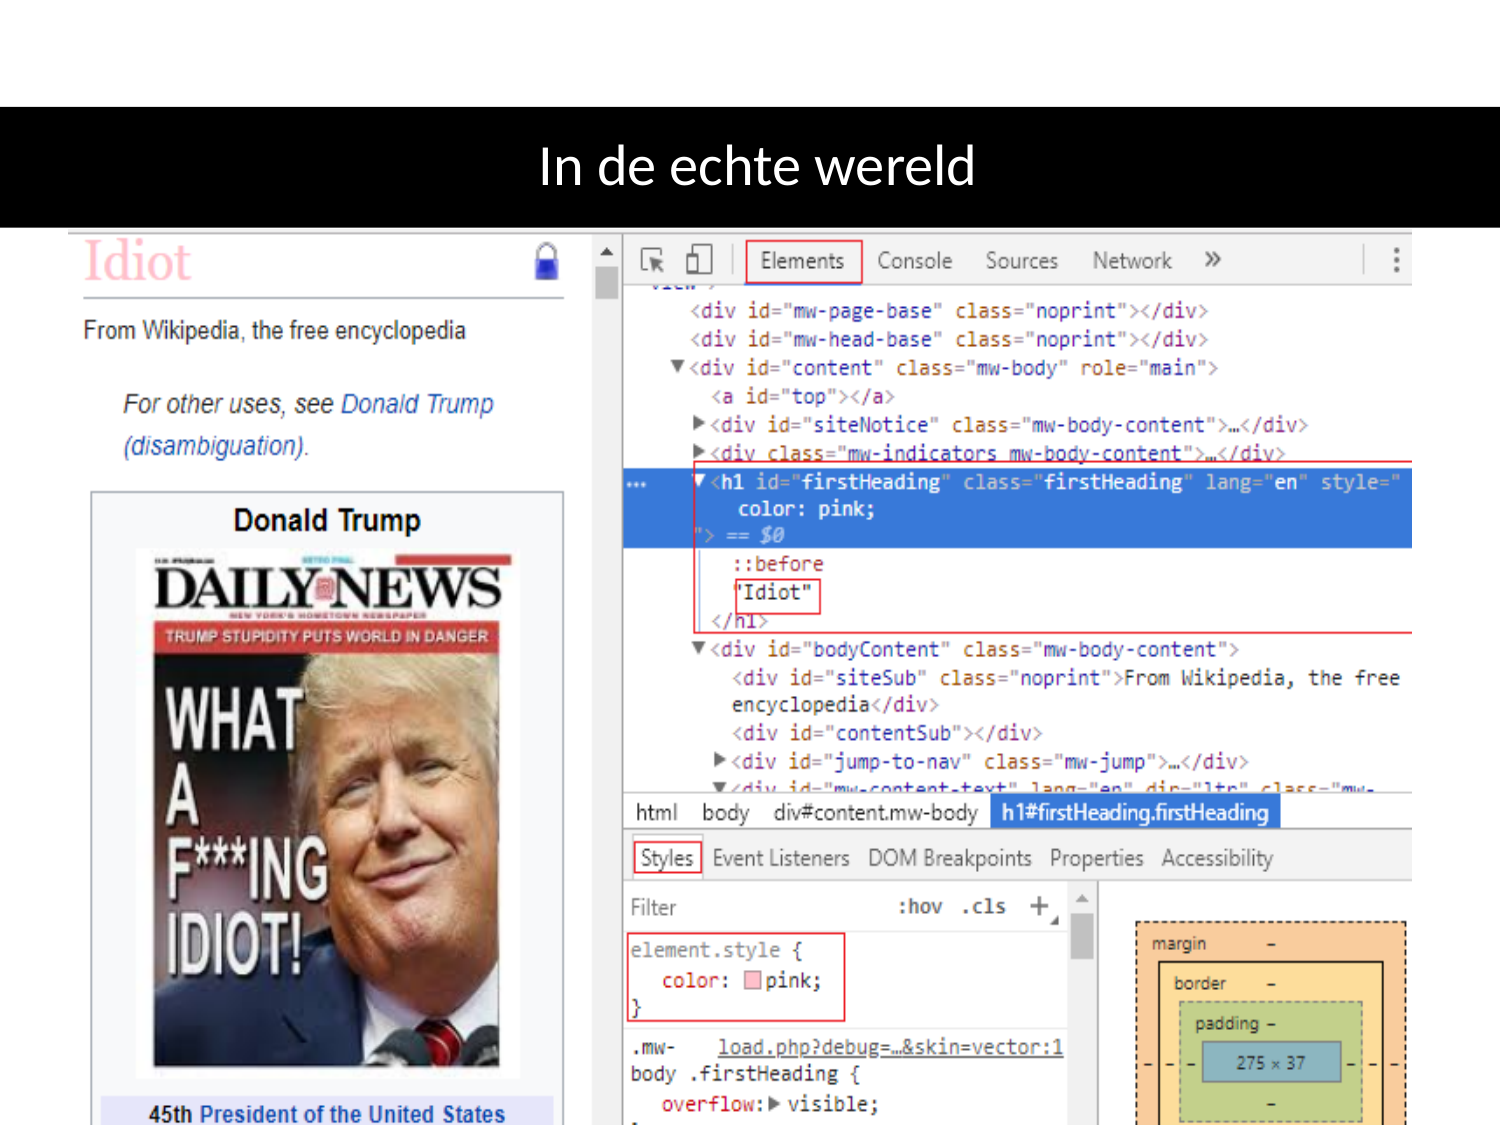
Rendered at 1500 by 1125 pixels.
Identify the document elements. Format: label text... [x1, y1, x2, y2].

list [68, 228, 1412, 1125]
text_box [1412, 105, 1500, 230]
title In de echte wereld [68, 105, 1448, 228]
text_box [0, 105, 68, 230]
